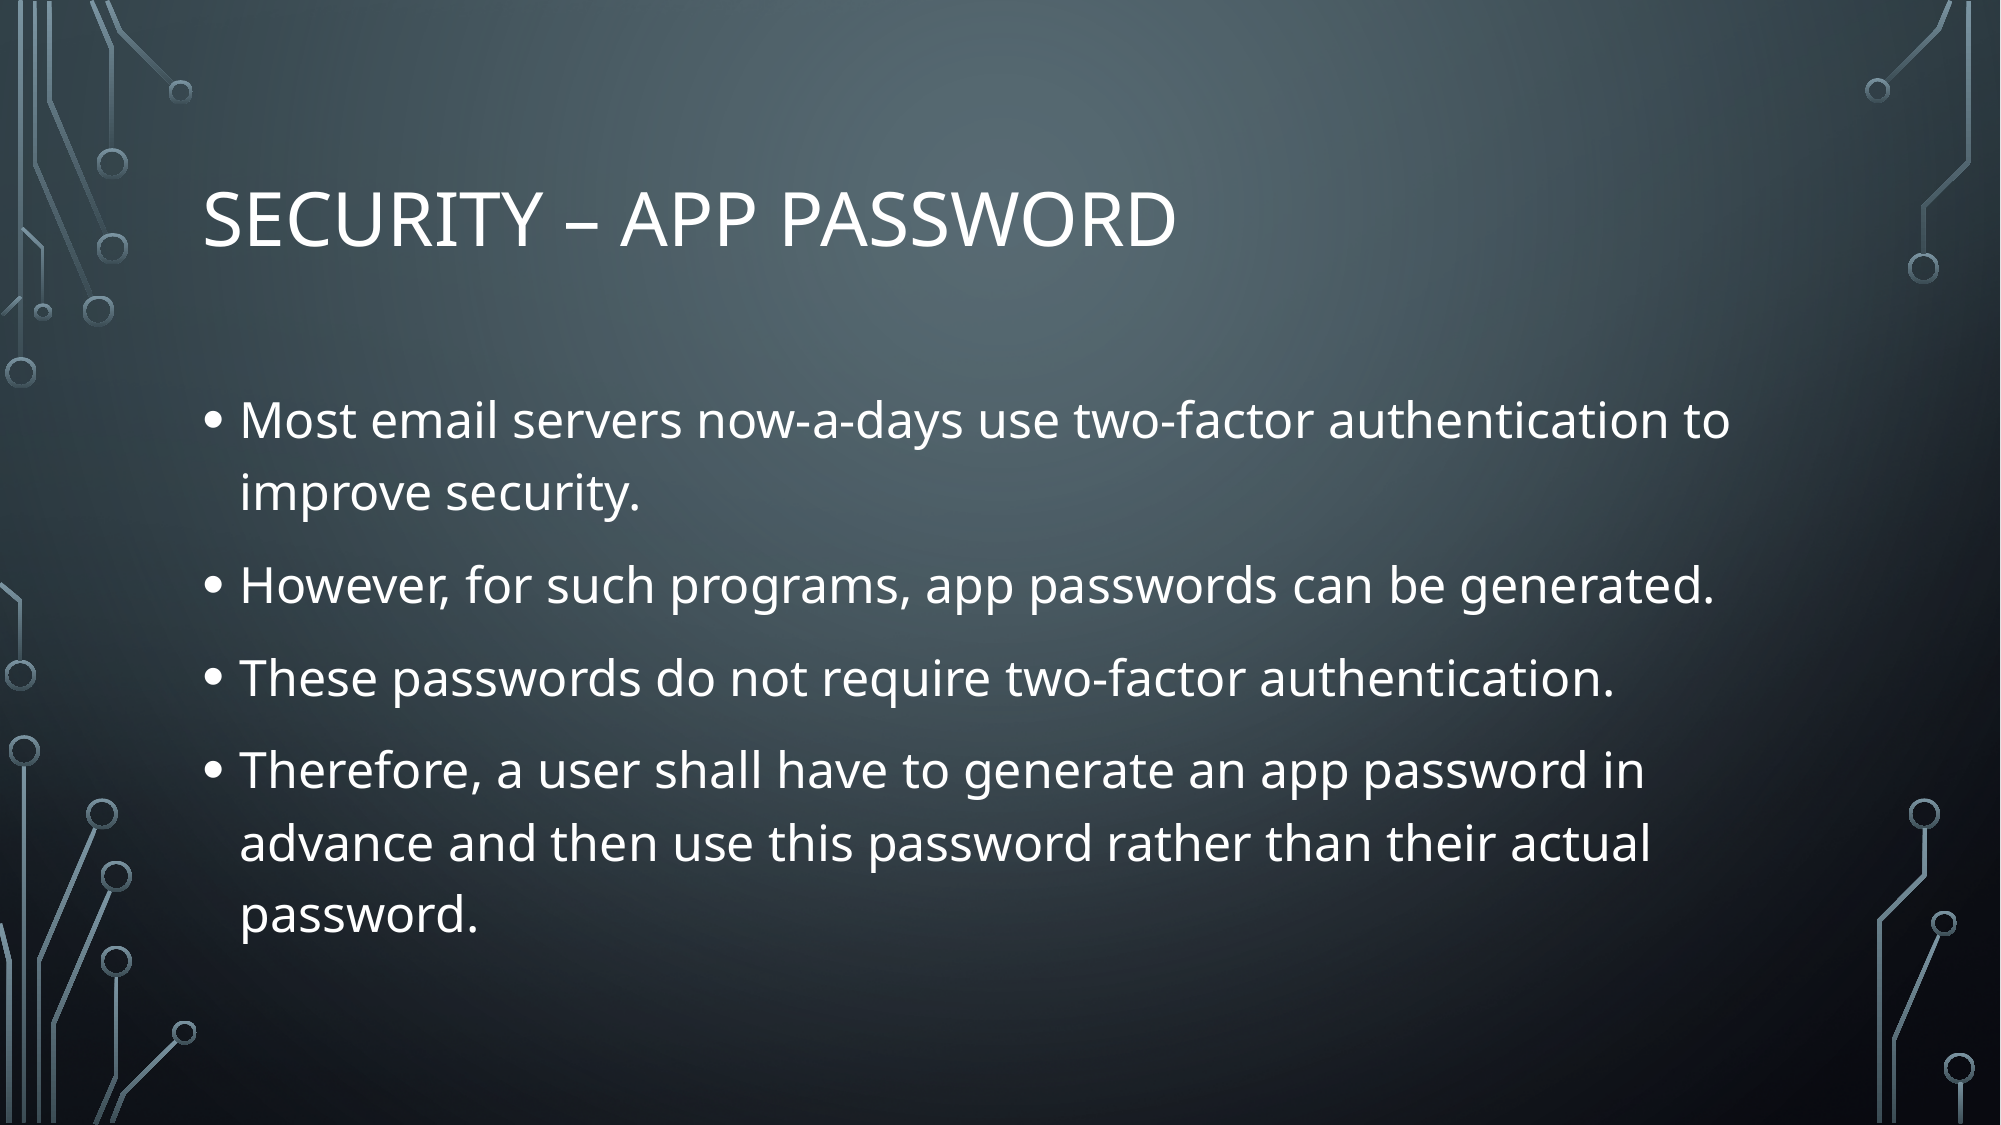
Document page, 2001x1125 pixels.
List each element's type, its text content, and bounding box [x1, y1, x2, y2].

title Security – app password [187, 101, 1813, 344]
list Most email servers now-a-days use two-factor authentication to improve security. However, for such programs, app passwords can be generated. These passwords do not require two-factor authentication. Therefore, a user shall have to generate an app password in advance and then use this password rather than their actual password. [187, 369, 1813, 950]
